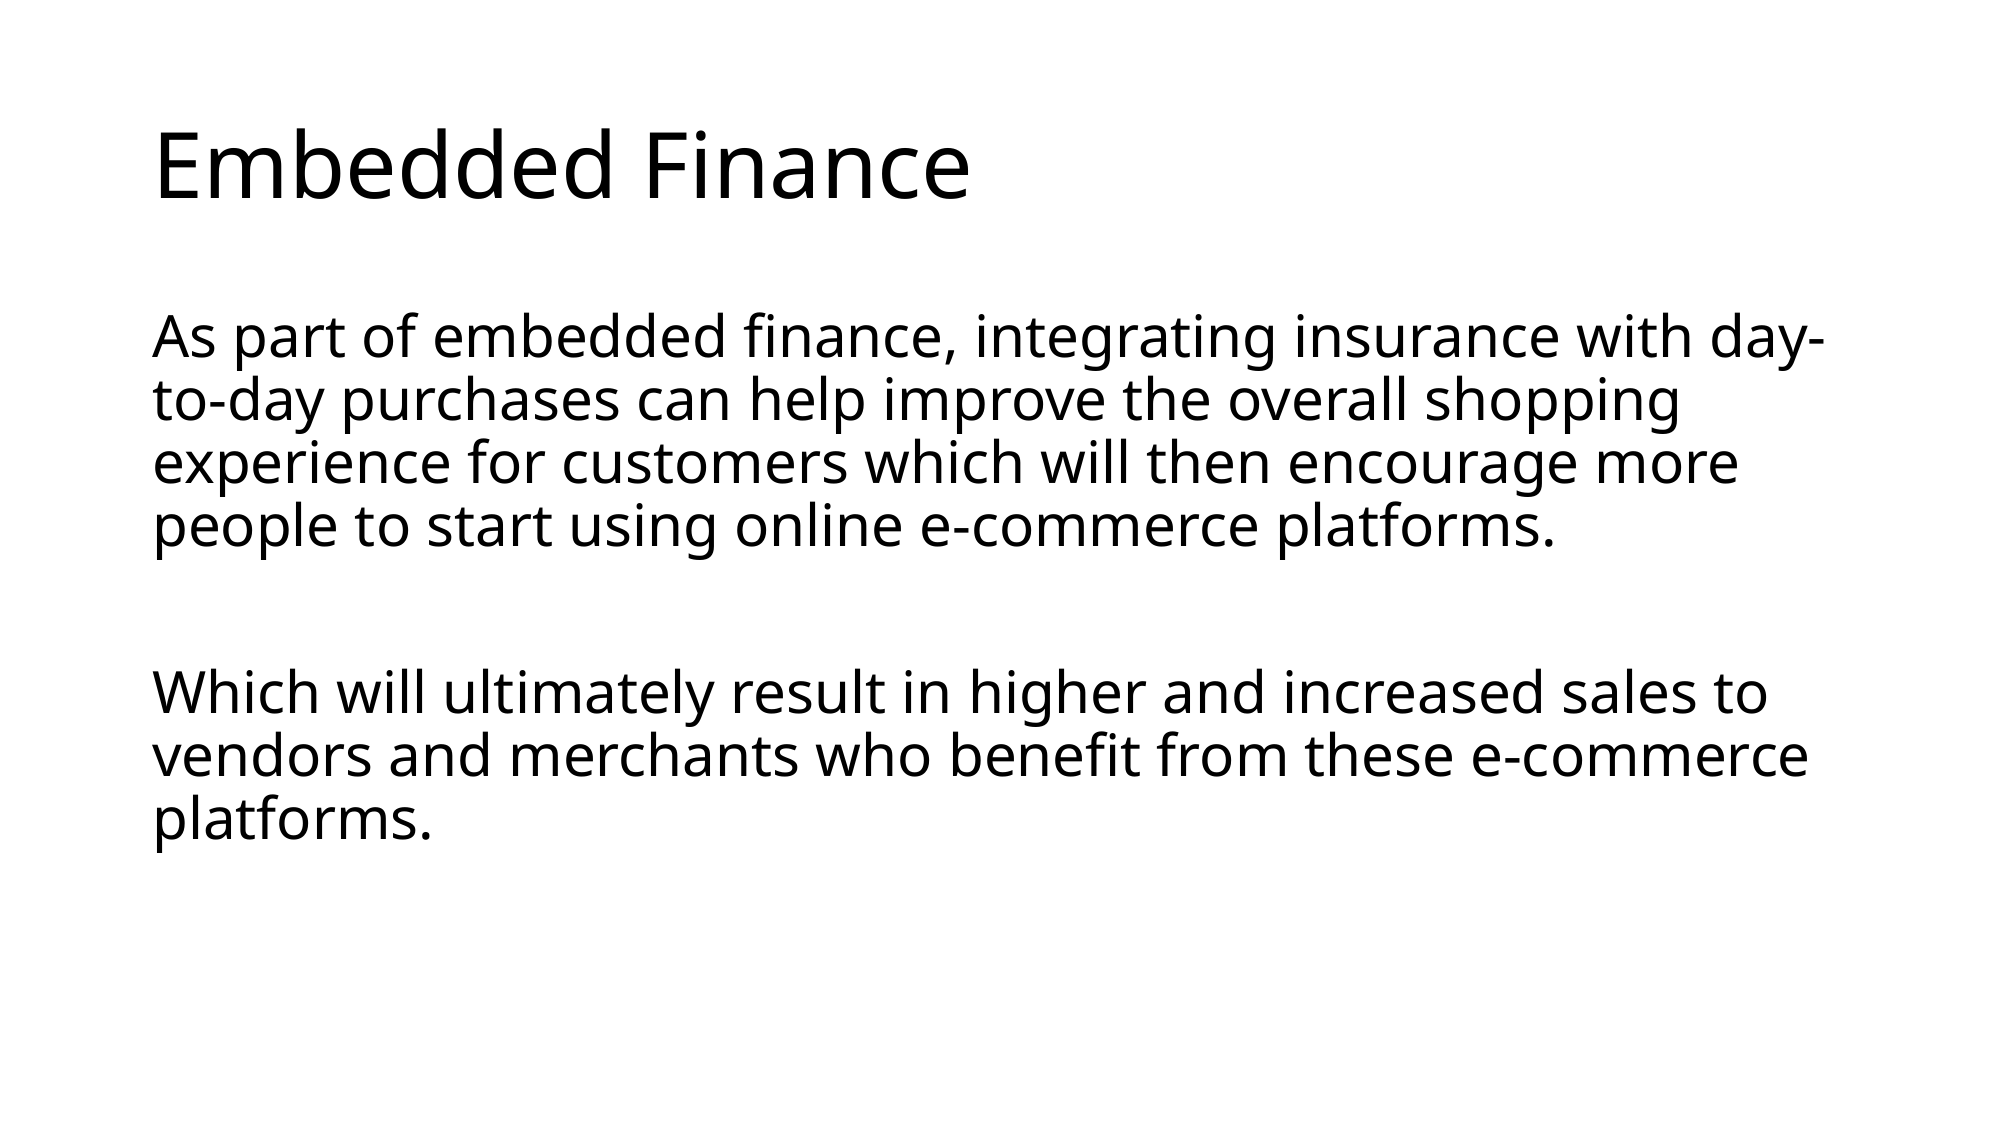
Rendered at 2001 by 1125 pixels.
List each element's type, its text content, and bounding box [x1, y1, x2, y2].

title Embedded Finance [137, 59, 1863, 278]
list As part of embedded finance, integrating insurance with day-to-day purchases can help improve the overall shopping experience for customers which will then encourage more people to start using online e-commerce platforms. Which will ultimately result in higher and increased sales to vendors and merchants who benefit from these e-commerce platforms. [137, 299, 1863, 1014]
